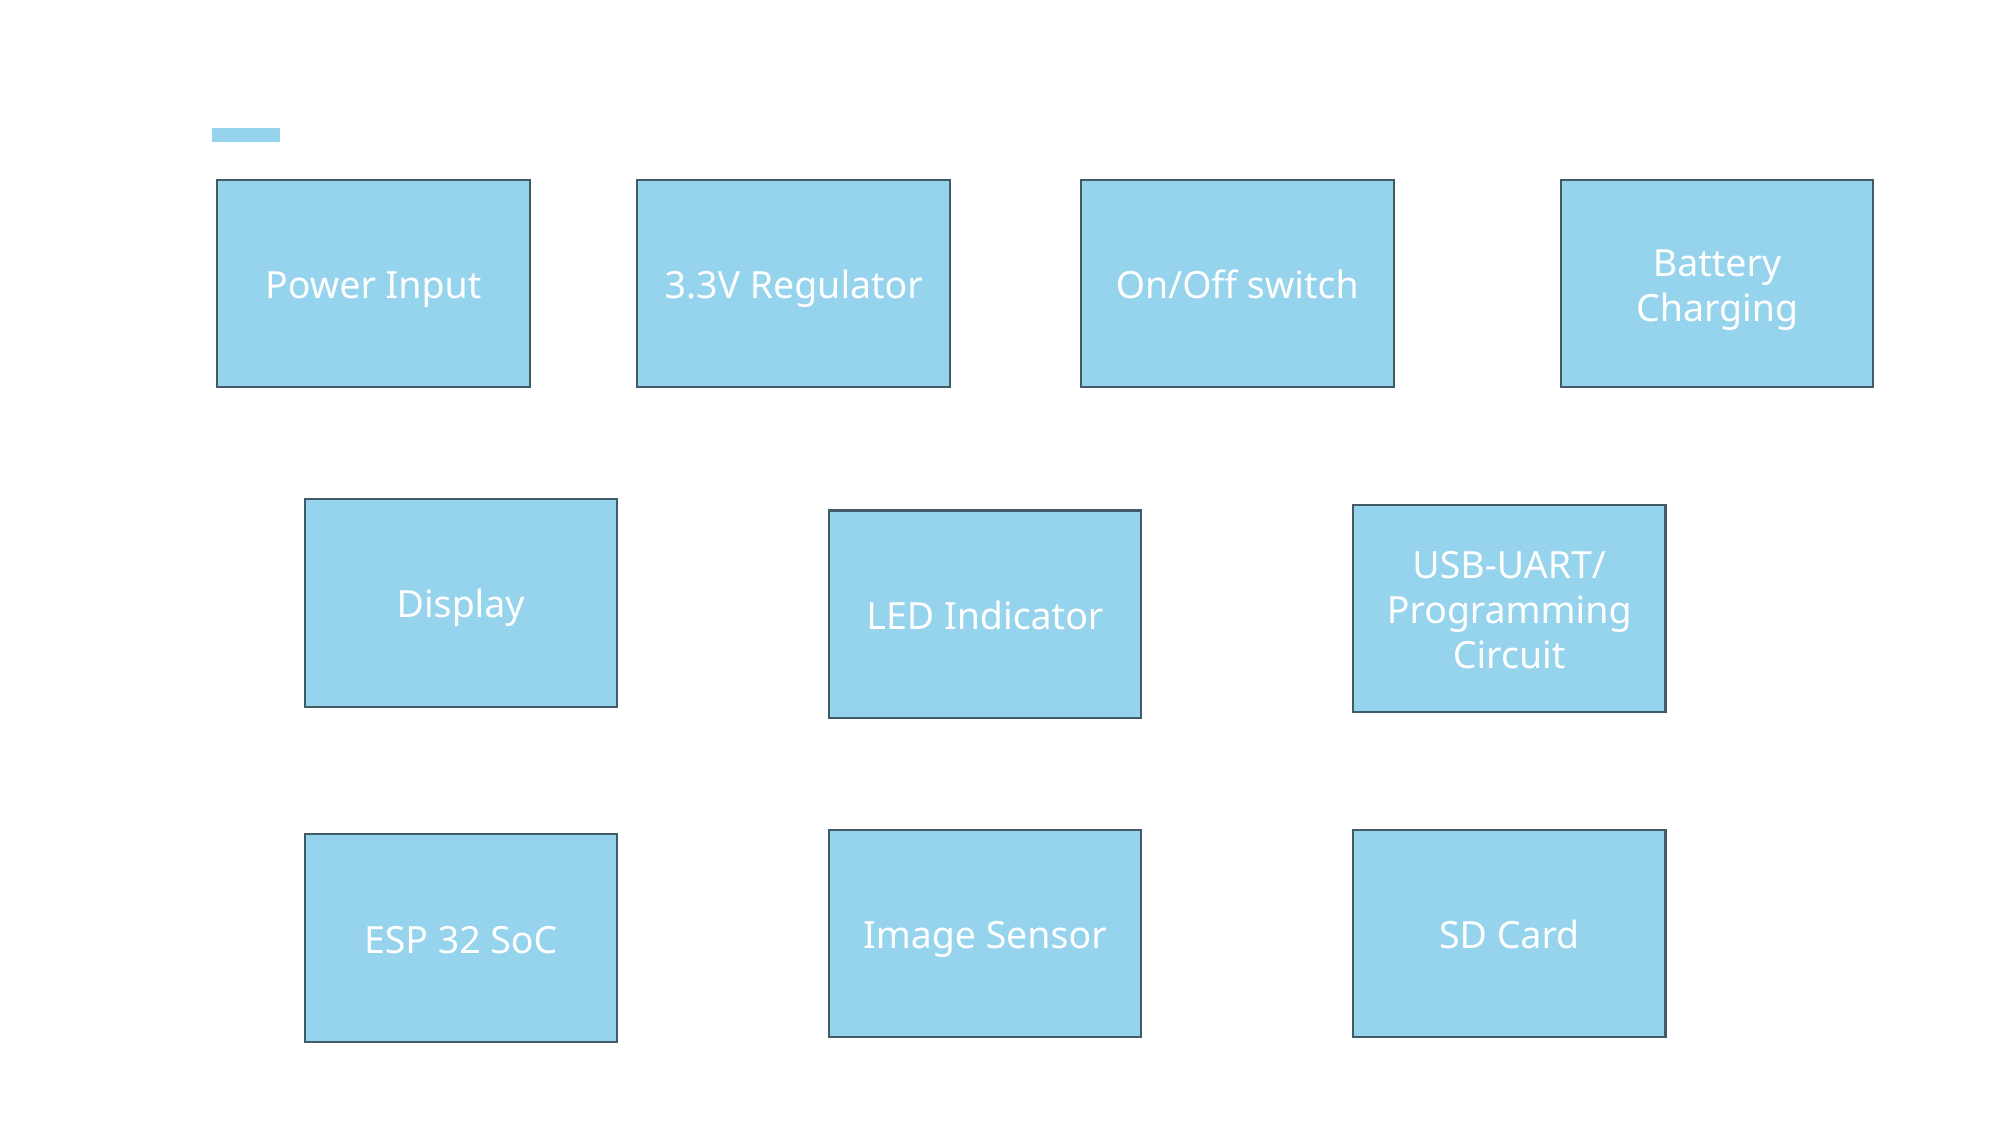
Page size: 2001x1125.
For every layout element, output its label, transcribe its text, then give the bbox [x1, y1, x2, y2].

text_box Image Sensor [828, 829, 1142, 1038]
text_box On/Off switch [1080, 179, 1395, 388]
text_box Display [304, 498, 618, 708]
text_box SD Card [1352, 829, 1667, 1038]
text_box USB-UART/ Programming Circuit [1352, 504, 1667, 713]
text_box 3.3V Regulator [636, 179, 951, 388]
text_box LED Indicator [828, 509, 1142, 719]
text_box ESP 32 SoC [304, 833, 618, 1043]
text_box Power Input [216, 179, 531, 388]
text_box Battery Charging [1560, 179, 1874, 388]
